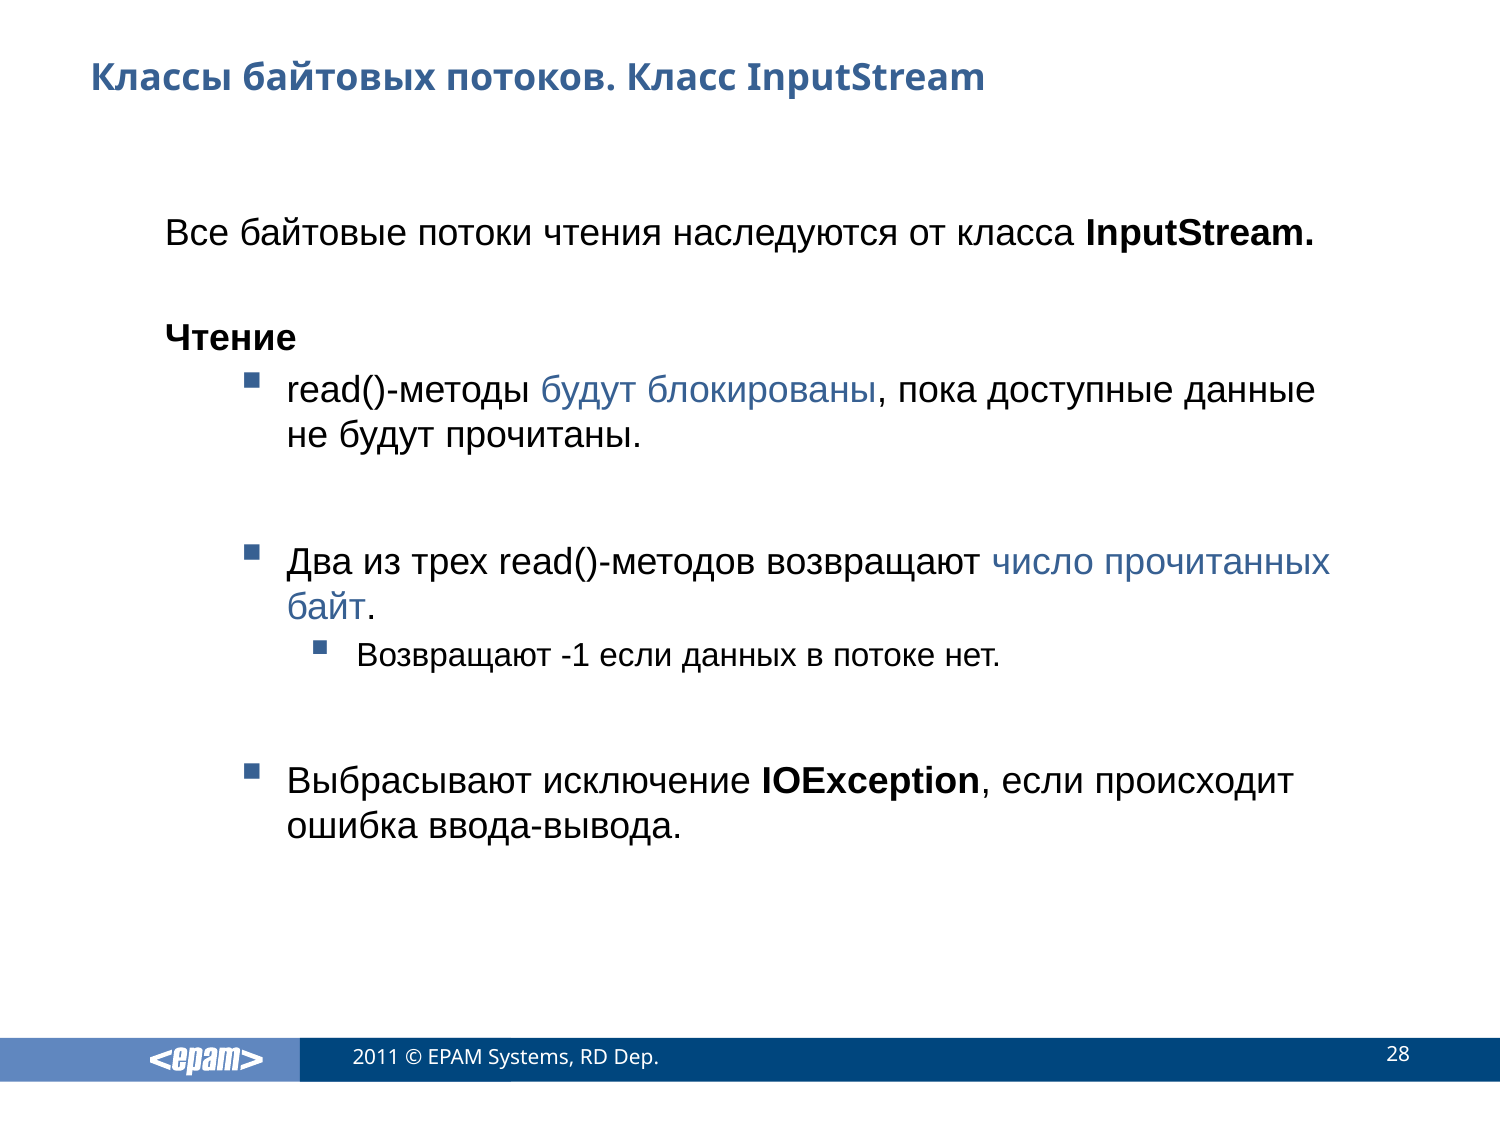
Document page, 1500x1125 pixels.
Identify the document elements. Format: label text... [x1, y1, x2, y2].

list Все байтовые потоки чтения наследуются от класса InputStream. Чтение read()-методы будут блокированы, пока доступные данные не будут прочитаны. Два из трех read()-методов возвращают число прочитанных байт. Возвращают -1 если данных в потоке нет. Выбрасывают исключение IOException, если происходит ошибка ввода-вывода. [150, 200, 1350, 988]
footer 2011 © EPAM Systems, RD Dep. [337, 1028, 738, 1088]
title Классы байтовых потоков. Класс InputStream [75, 45, 1425, 163]
slide_number 28 [1262, 1025, 1425, 1085]
